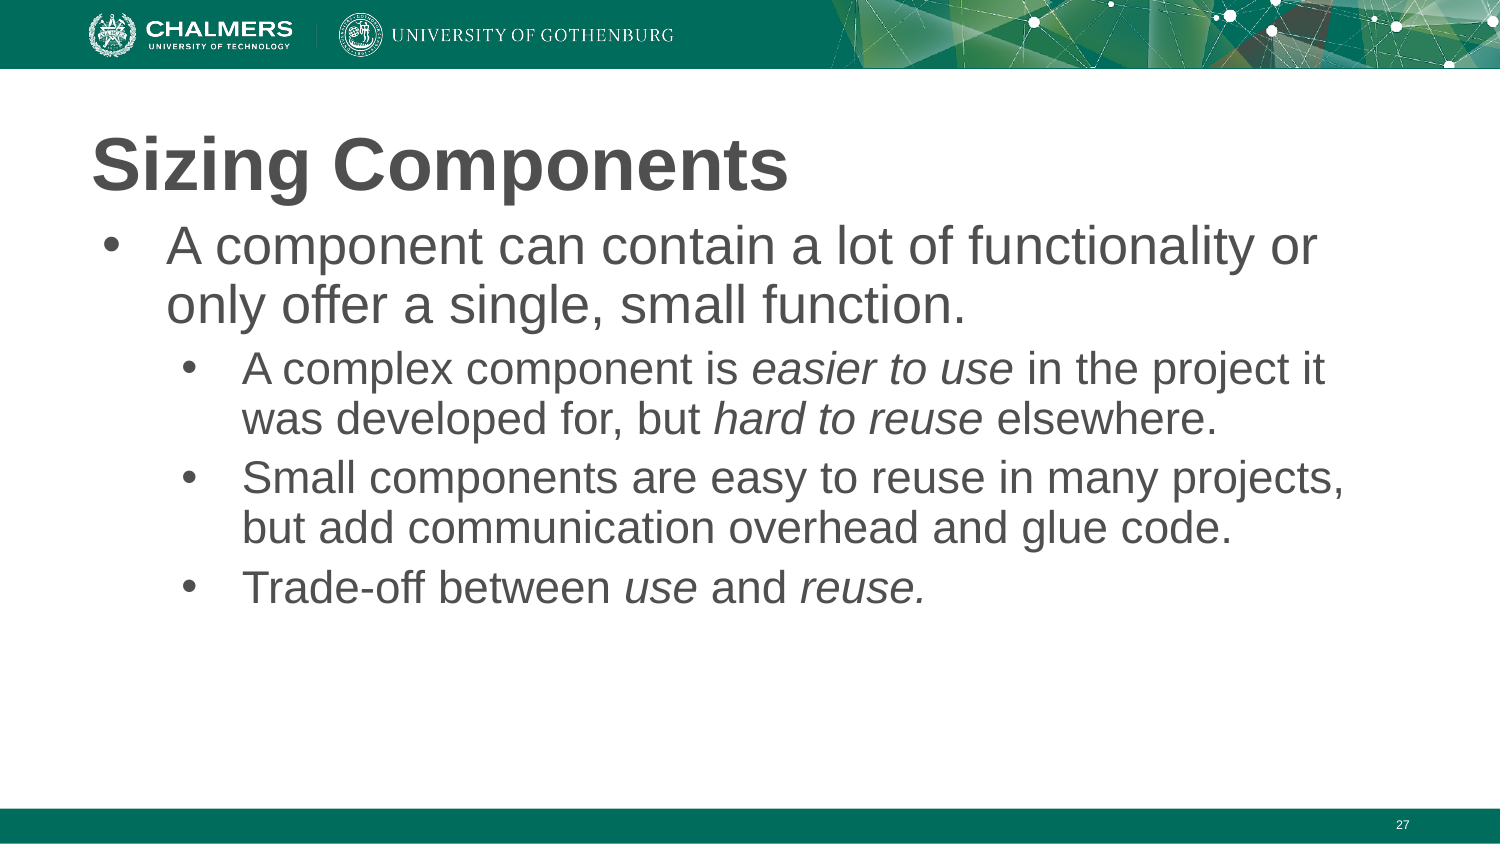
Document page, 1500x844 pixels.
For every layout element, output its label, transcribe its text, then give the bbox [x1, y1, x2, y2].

picture [759, 0, 1500, 68]
slide_number ‹#› [1074, 809, 1425, 844]
list A component can contain a lot of functionality or only offer a single, small function. A complex component is easier to use in the project it was developed for, but hard to reuse elsewhere. Small components are easy to reuse in many projects, but add communication overhead and glue code. Trade-off between use and reuse. [76, 210, 1425, 782]
title Sizing Components [76, 100, 1425, 210]
picture [64, 0, 696, 85]
